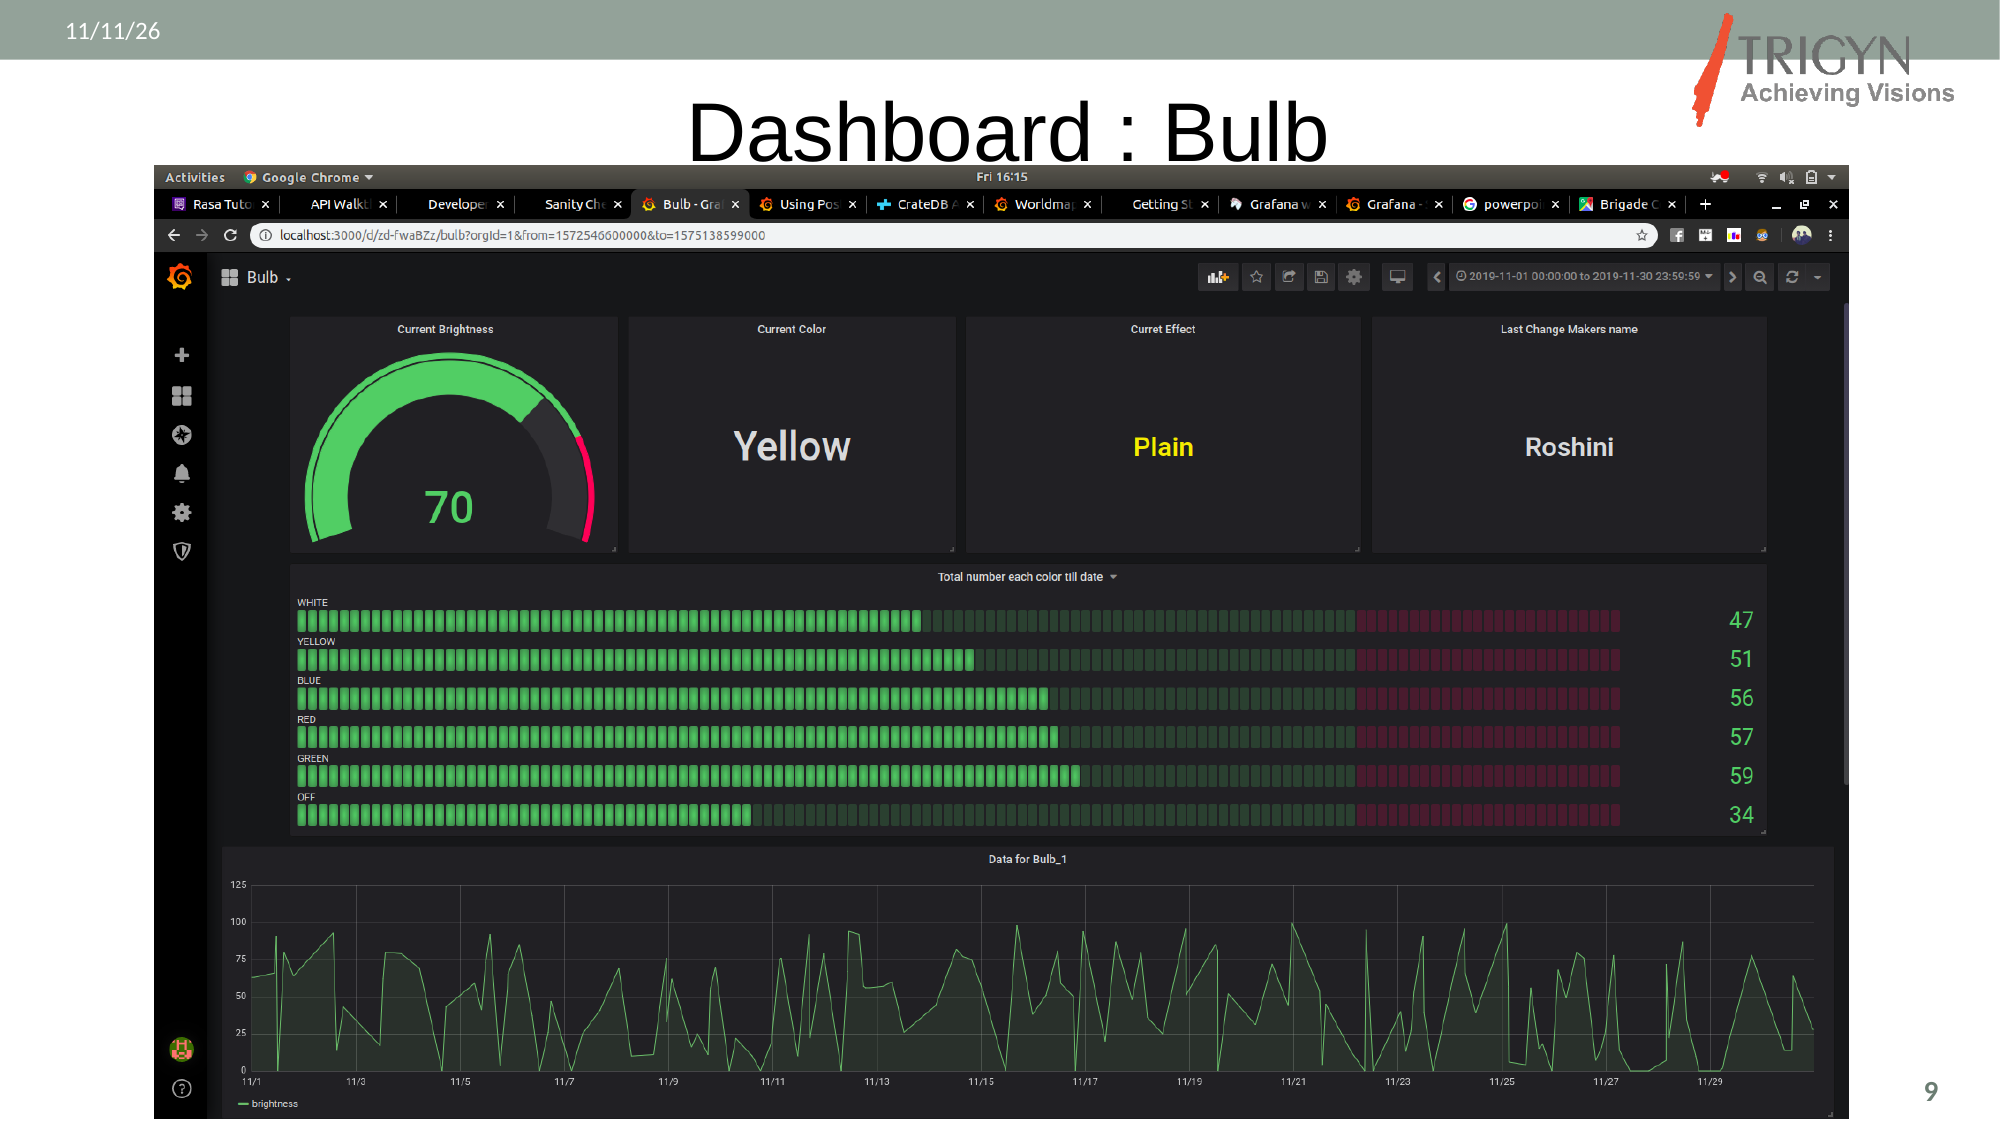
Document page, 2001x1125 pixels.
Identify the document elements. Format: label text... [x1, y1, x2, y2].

text_box Dashboard : Bulb [19, 70, 2000, 179]
text_box <number> [1853, 1062, 1953, 1117]
picture [1692, 13, 1954, 70]
picture [153, 165, 1850, 1119]
text_box 23/12/19 [49, 3, 734, 57]
